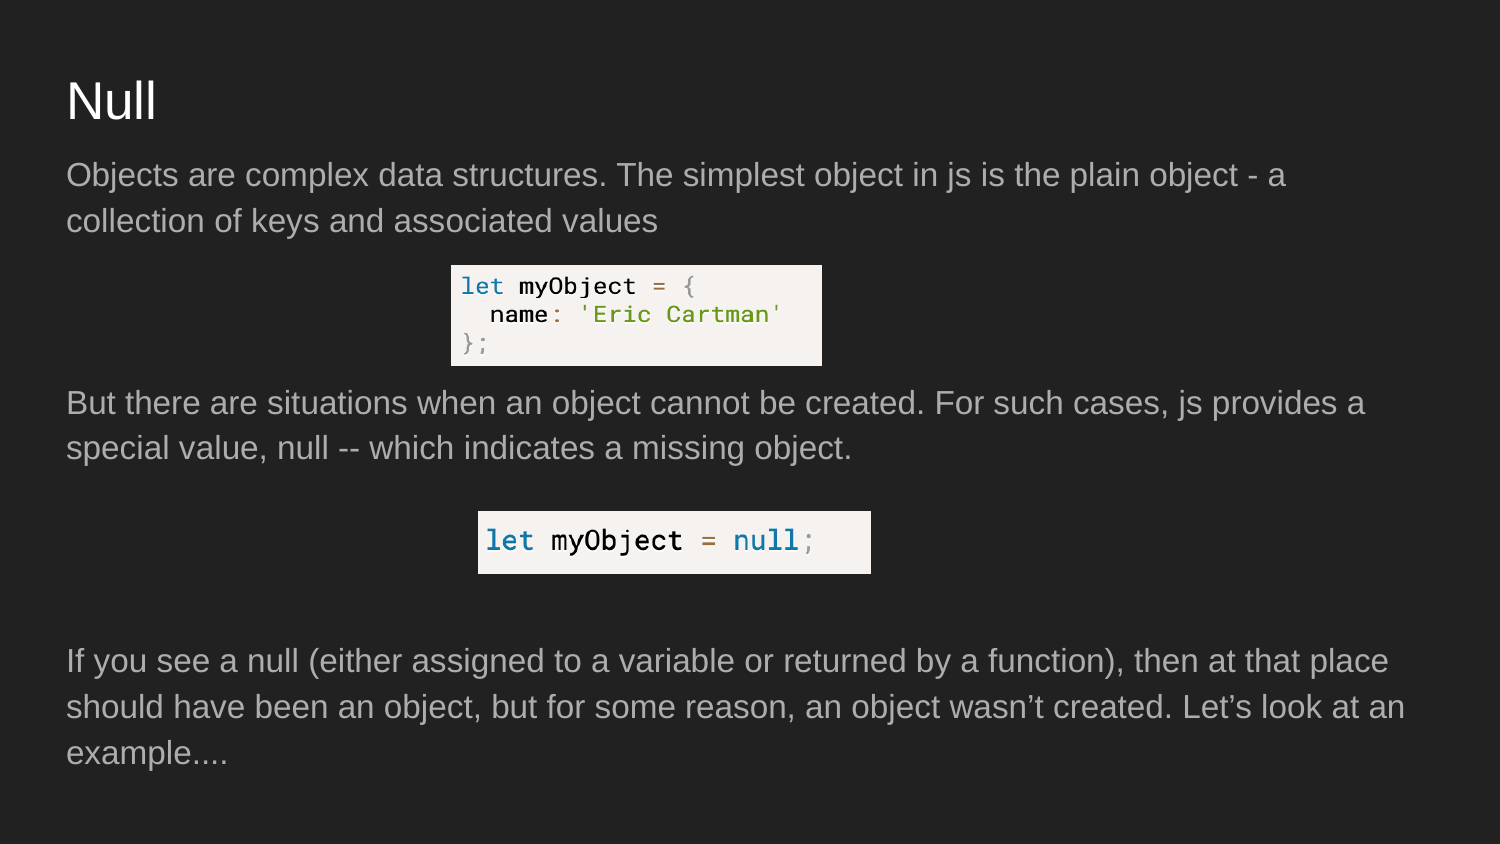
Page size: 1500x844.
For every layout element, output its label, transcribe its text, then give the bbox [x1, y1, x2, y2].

picture [477, 511, 871, 574]
title Null [51, 51, 1449, 132]
list Objects are complex data structures. The simplest object in js is the plain object - a collection of keys and associated values But there are situations when an object cannot be created. For such cases, js provides a special value, null -- which indicates a missing object. If you see a null (either assigned to a variable or returned by a function), then at that place should have been an object, but for some reason, an object wasn’t created. Let’s look at an example.... [51, 132, 1449, 814]
picture [450, 265, 823, 366]
